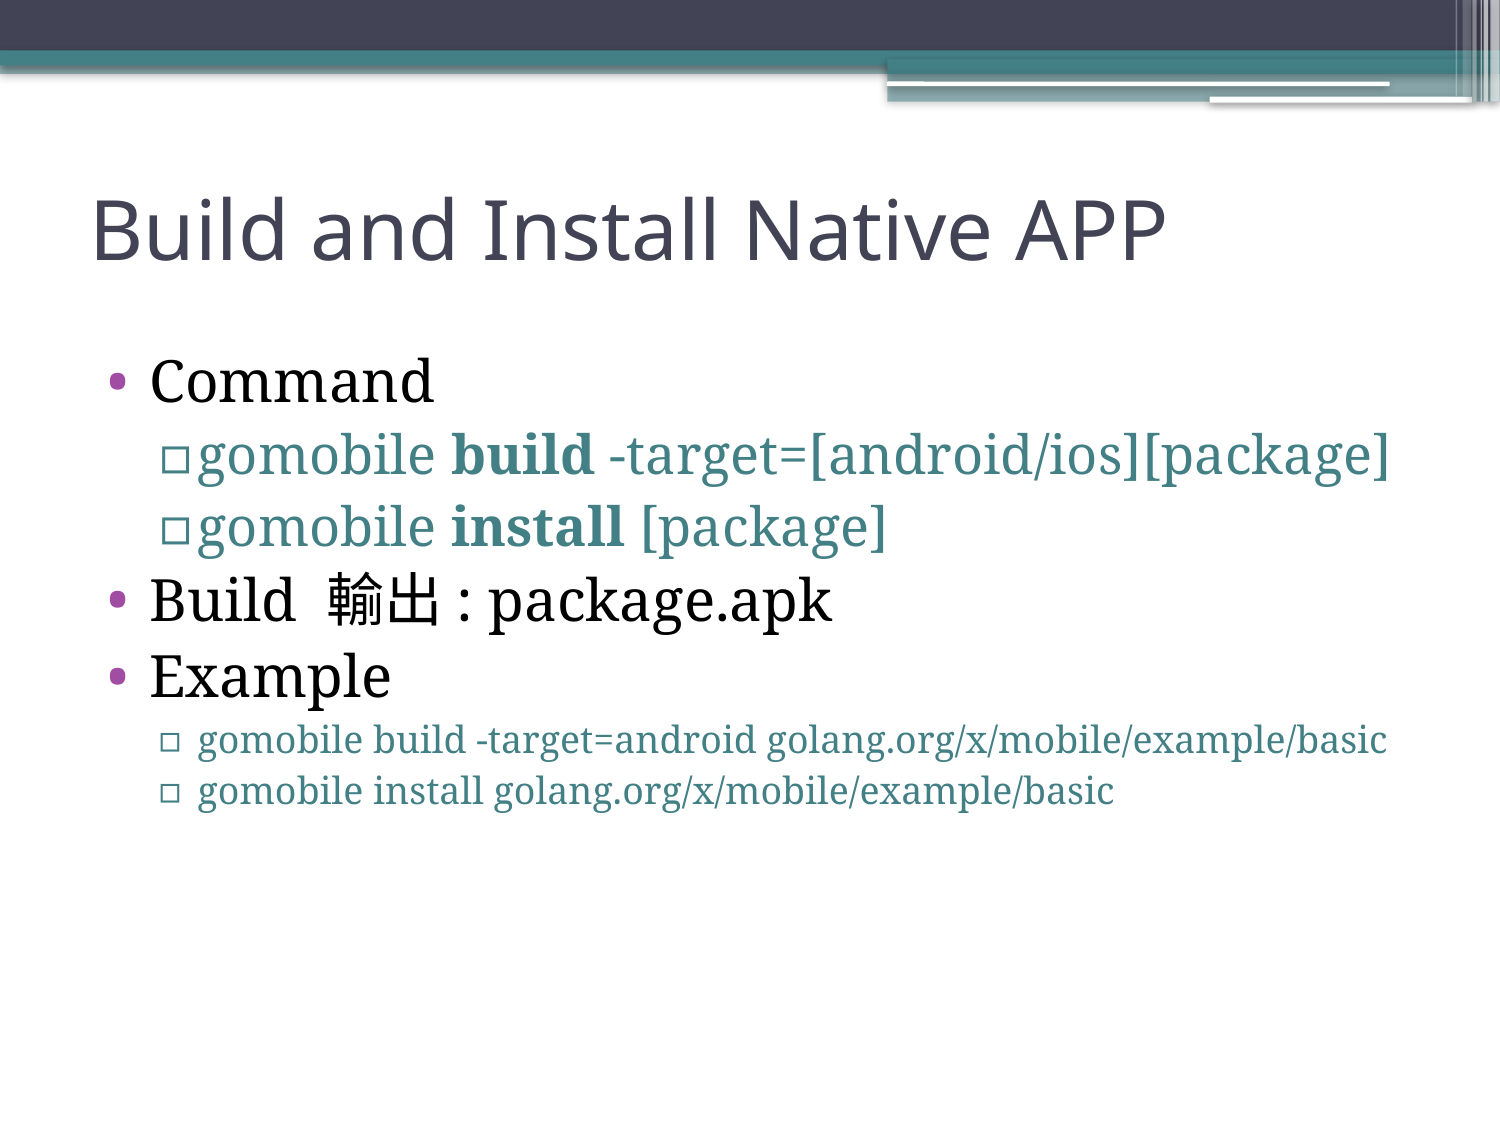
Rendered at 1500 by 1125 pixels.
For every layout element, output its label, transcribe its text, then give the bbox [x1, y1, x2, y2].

list Command gomobile build -target=[android/ios][package] gomobile install [package] Build 輸出: package.apk Example gomobile build -target=android golang.org/x/mobile/example/basic gomobile install golang.org/x/mobile/example/basic [75, 337, 1425, 1047]
title Build and Install Native APP [75, 139, 1425, 315]
